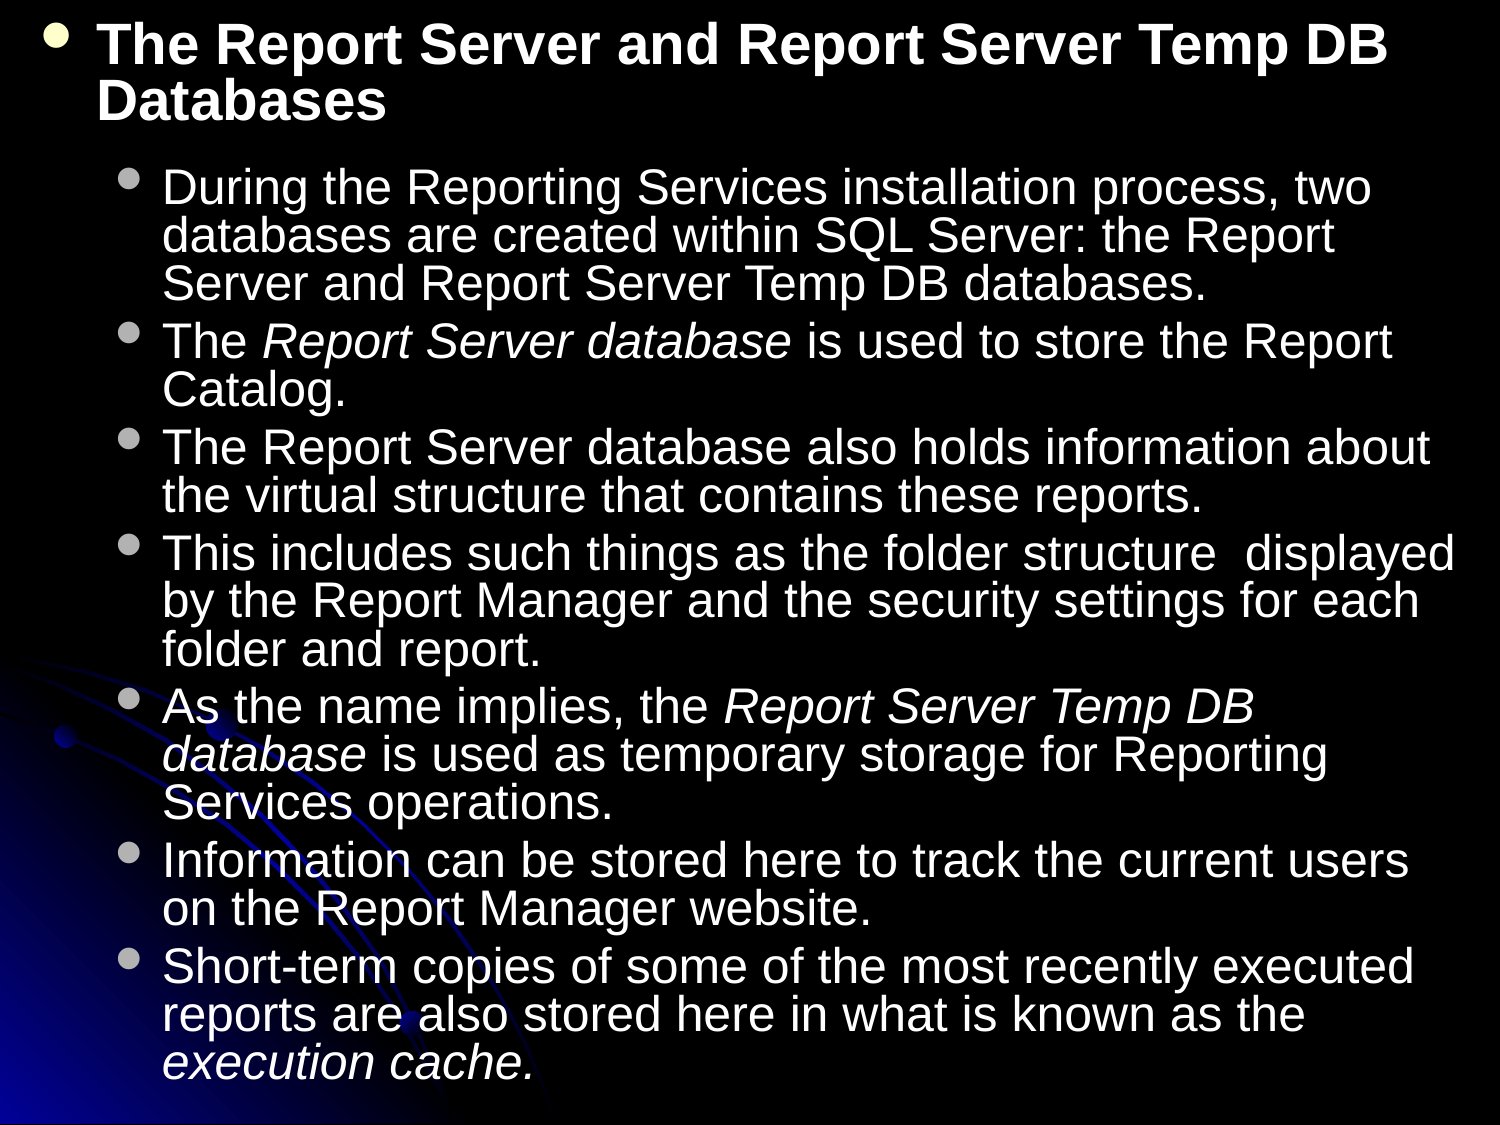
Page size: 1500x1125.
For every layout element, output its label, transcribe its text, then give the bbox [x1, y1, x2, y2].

list The Report Server and Report Server Temp DB Databases During the Reporting Services installation process, two databases are created within SQL Server: the Report Server and Report Server Temp DB databases. The Report Server database is used to store the Report Catalog. The Report Server database also holds information about the virtual structure that contains these reports. This includes such things as the folder structure displayed by the Report Manager and the security settings for each folder and report. As the name implies, the Report Server Temp DB database is used as temporary storage for Reporting Services operations. Information can be stored here to track the current users on the Report Manager website. Short-term copies of some of the most recently executed reports are also stored here in what is known as the execution cache. [24, 12, 1476, 1113]
